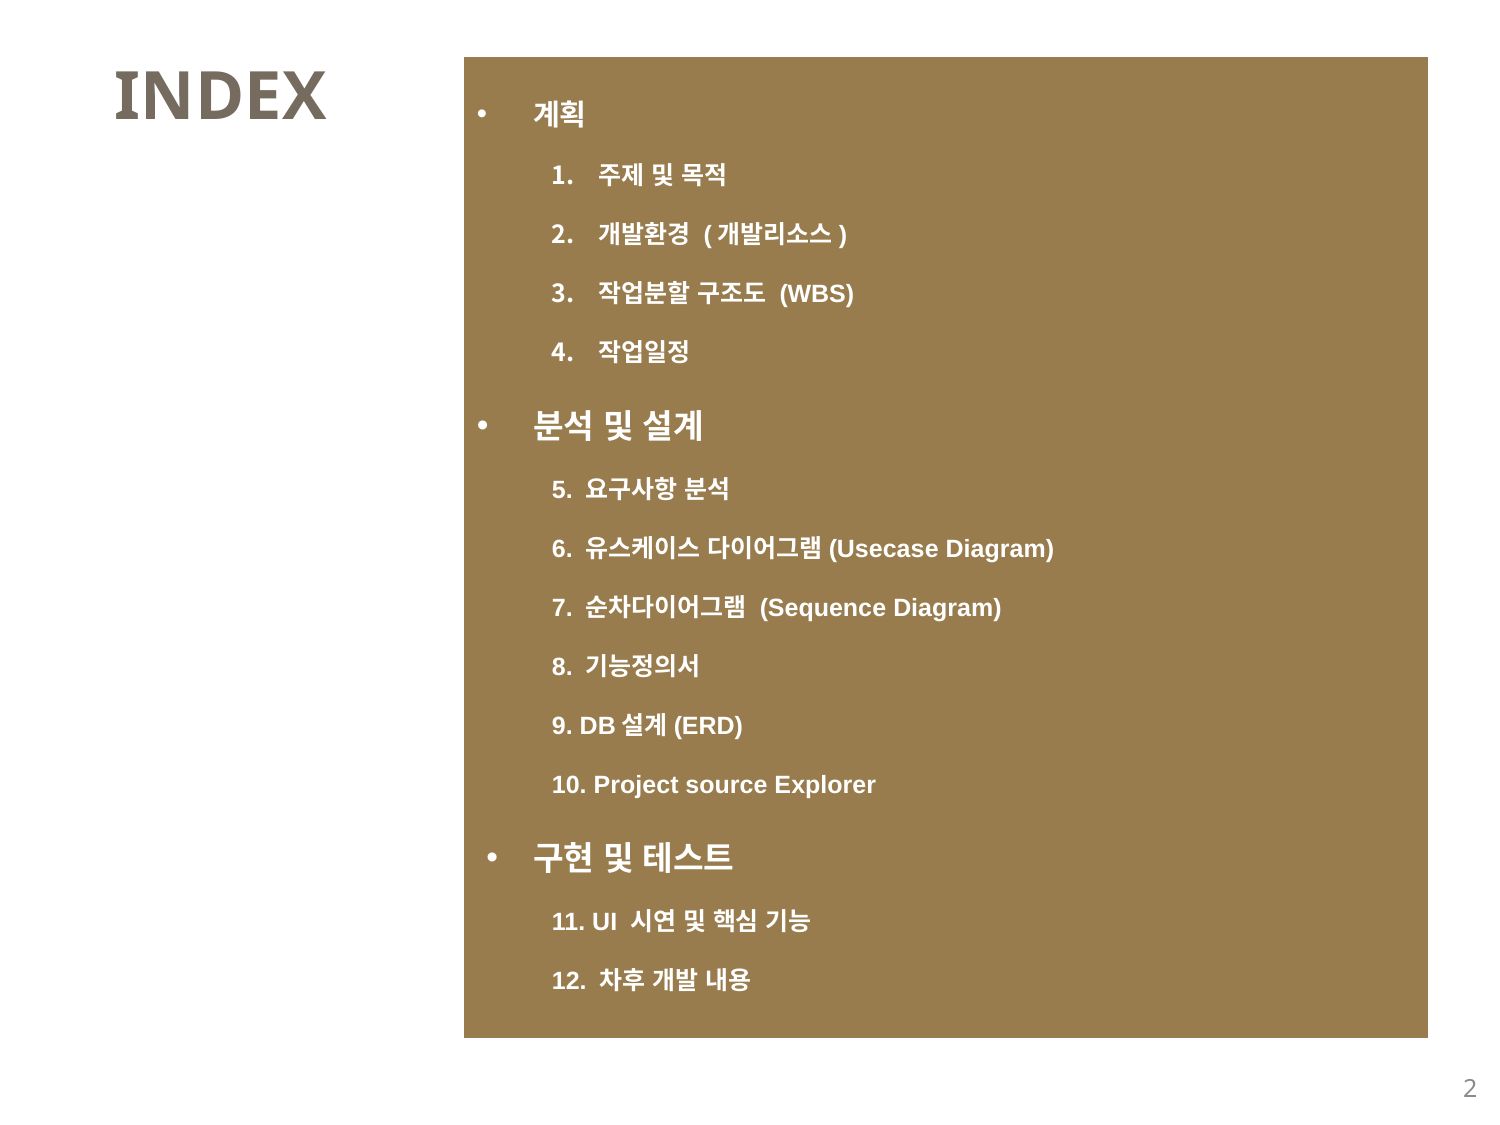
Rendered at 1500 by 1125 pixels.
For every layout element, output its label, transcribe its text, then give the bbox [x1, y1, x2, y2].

text_box 계획 주제 및 목적 개발환경 (개발리소스) 작업분할 구조도 (WBS) 작업일정 분석 및 설계 5. 요구사항 분석 6. 유스케이스 다이어그램(Usecase Diagram) 7. 순차다이어그램 (Sequence Diagram) 8. 기능정의서 9. DB설계(ERD) 10. Project source Explorer 구현 및 테스트 11. UI 시연 및 핵심 기능 12. 차후 개발 내용 [462, 60, 1413, 1024]
text_box INDEX [100, 45, 516, 173]
text_box [460, 52, 1433, 1042]
slide_number 2 [1142, 1059, 1493, 1120]
